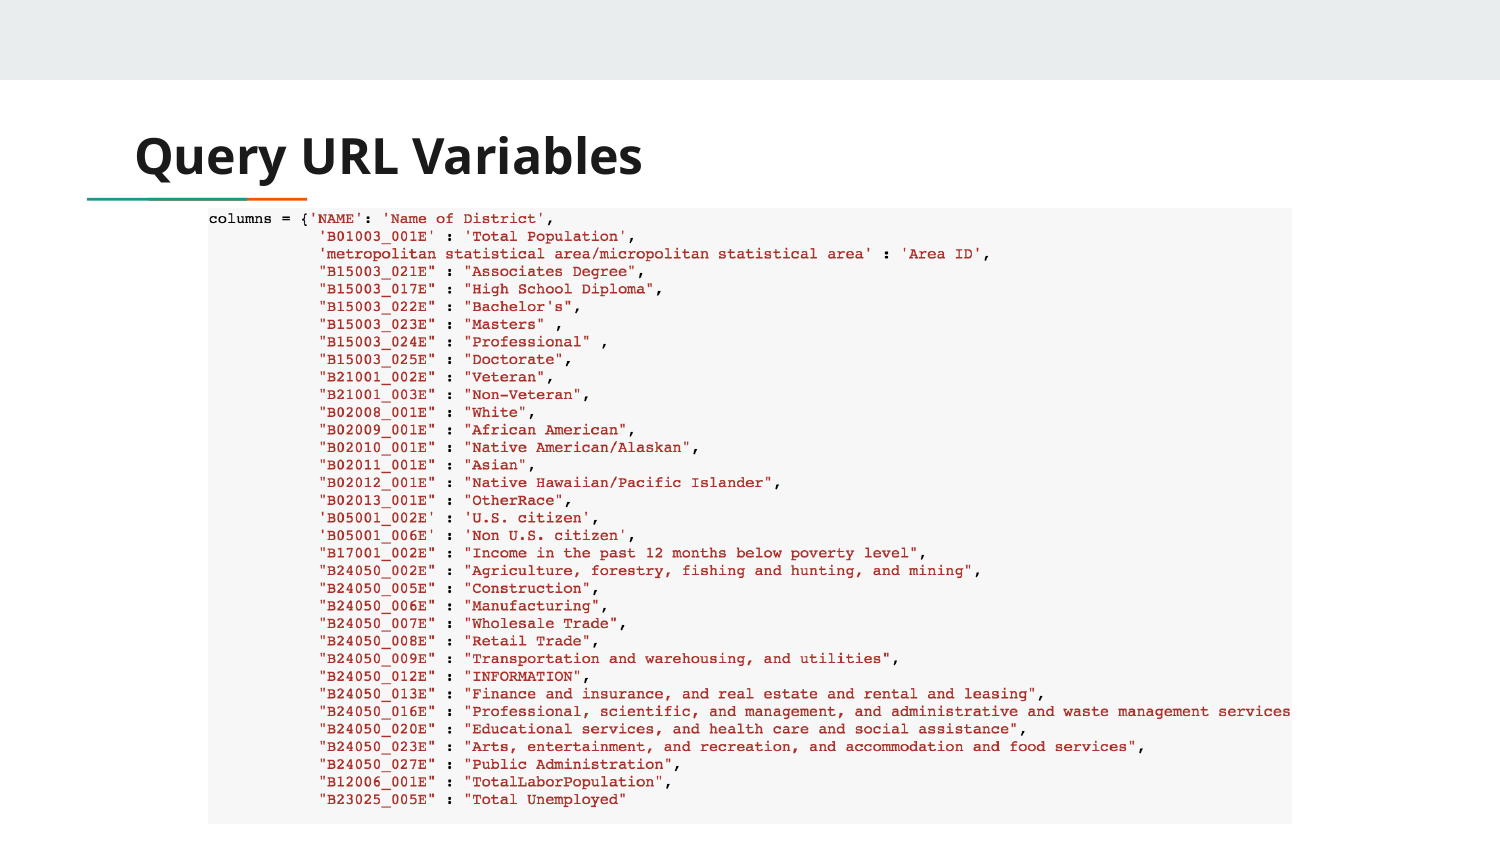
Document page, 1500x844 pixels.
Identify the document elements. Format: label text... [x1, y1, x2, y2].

picture [208, 208, 1292, 824]
title Query URL Variables [119, 110, 1381, 179]
